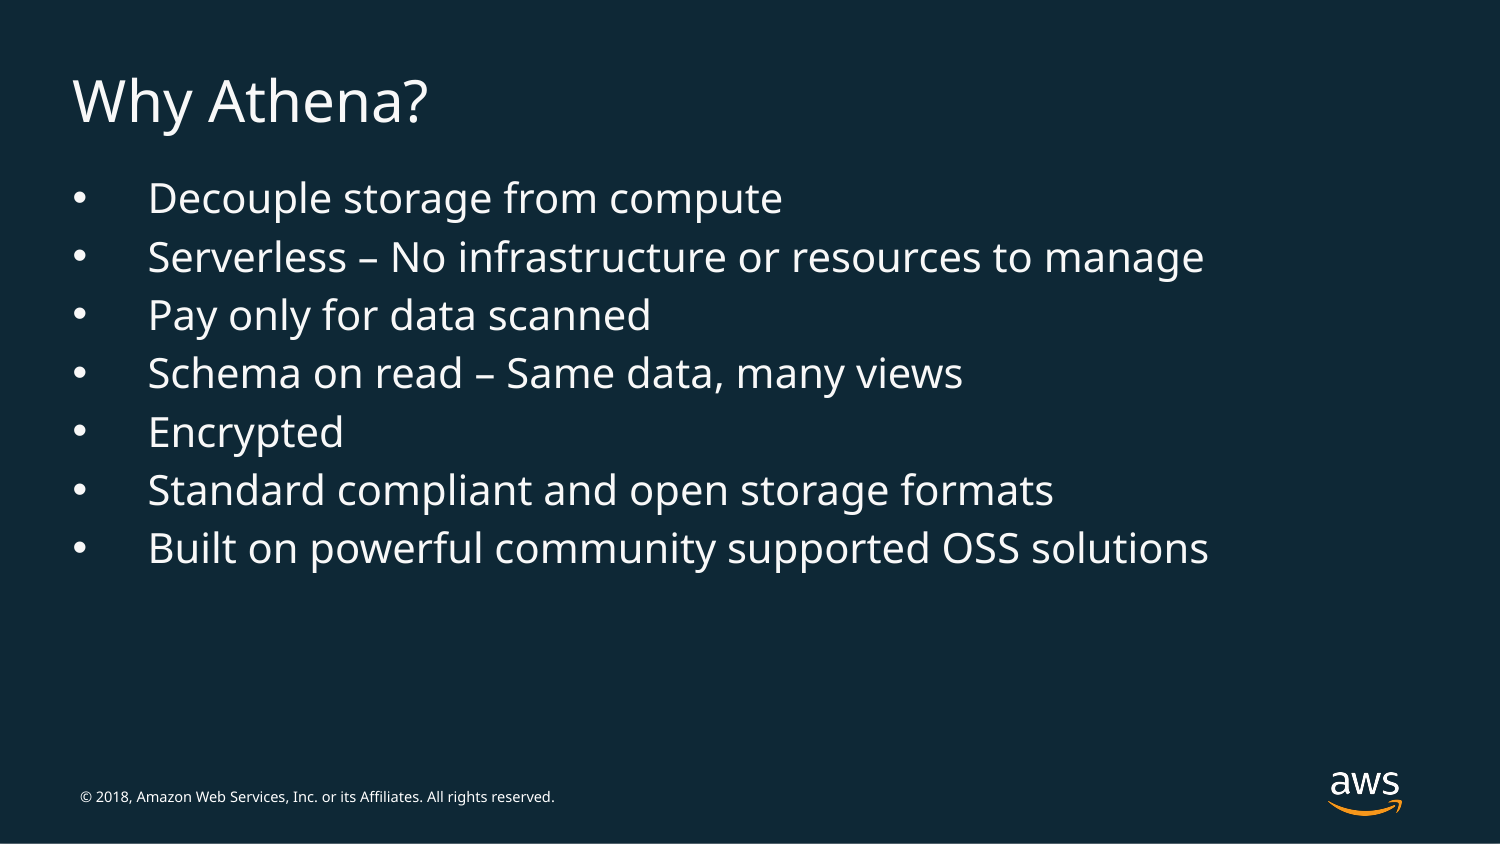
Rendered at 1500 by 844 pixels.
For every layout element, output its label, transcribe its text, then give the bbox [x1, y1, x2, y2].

picture [1328, 772, 1402, 816]
text_box Decouple storage from compute Serverless – No infrastructure or resources to manage Pay only for data scanned Schema on read – Same data, many views Encrypted Standard compliant and open storage formats Built on powerful community supported OSS solutions [57, 164, 1394, 711]
title Why Athena? [57, 57, 1444, 135]
